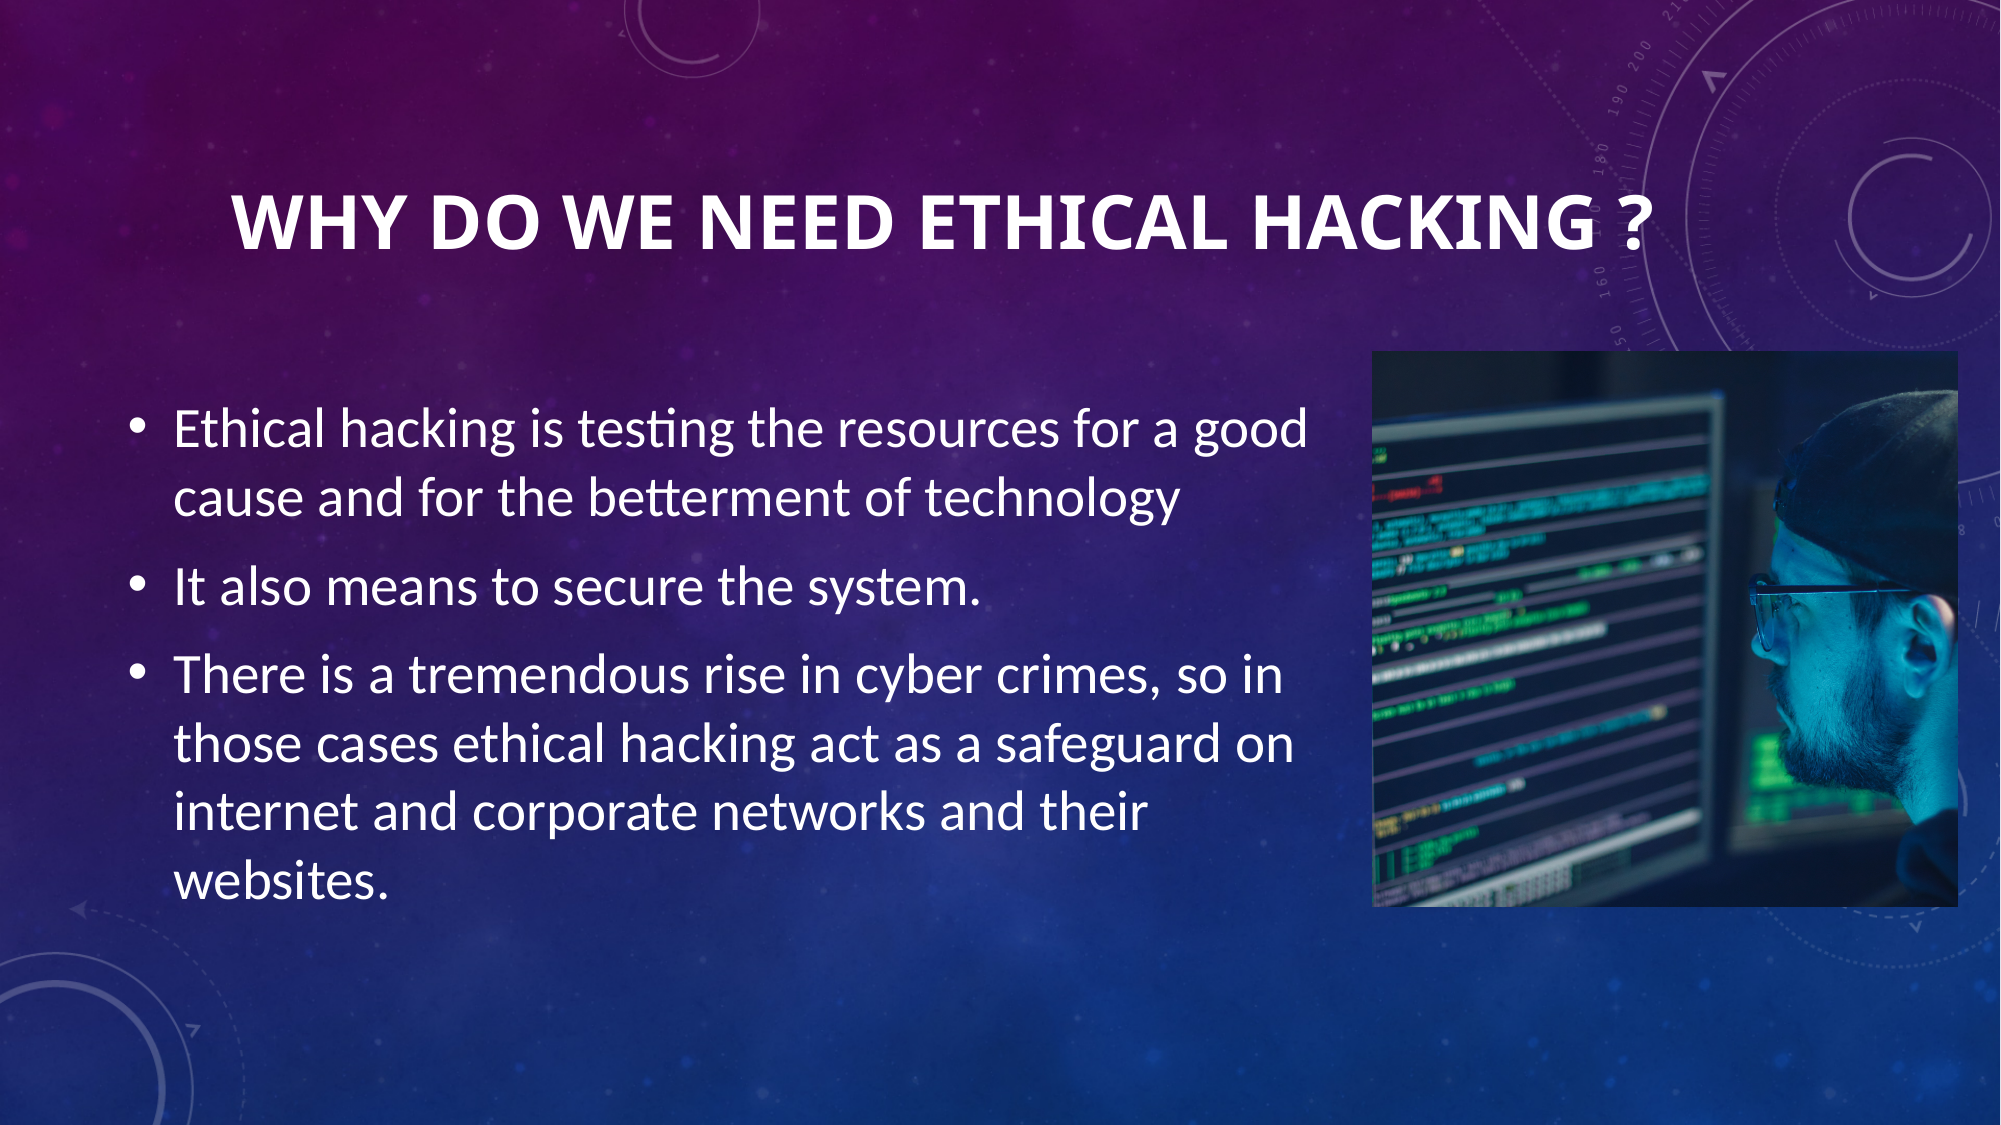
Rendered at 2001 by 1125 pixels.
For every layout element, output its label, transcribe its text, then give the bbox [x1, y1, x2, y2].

list Ethical hacking is testing the resources for a good cause and for the betterment of technology It also means to secure the system. There is a tremendous rise in cyber crimes, so in those cases ethical hacking act as a safeguard on internet and corporate networks and their websites. [112, 351, 1326, 950]
picture [0, 0, 2001, 1125]
title Why do we need Ethical Hacking ? [112, 99, 1775, 339]
